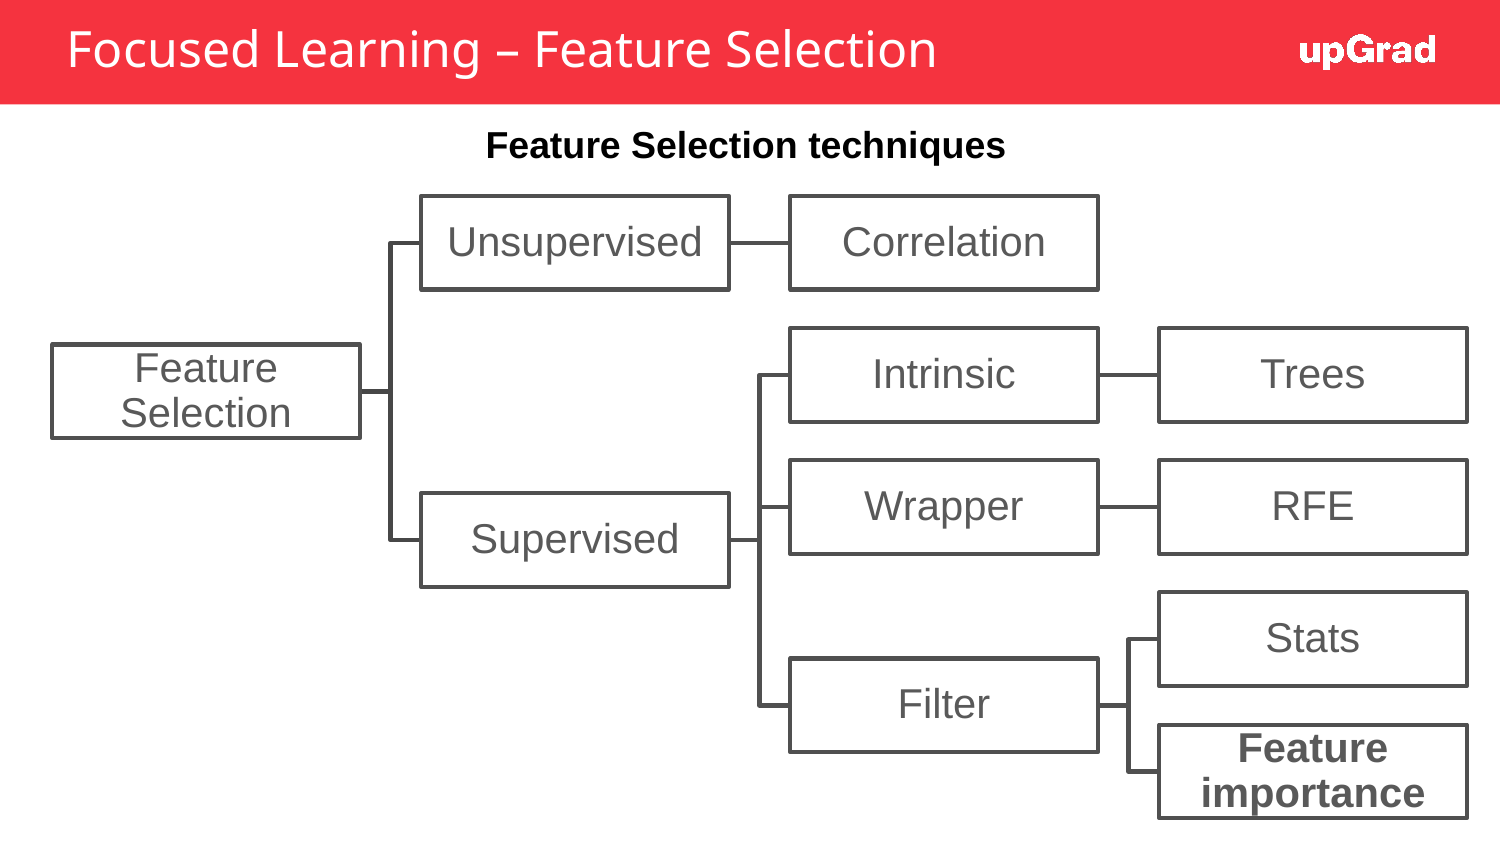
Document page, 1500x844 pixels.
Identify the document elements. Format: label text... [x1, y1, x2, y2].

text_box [51, 194, 1468, 821]
title Focused Learning – Feature Selection [51, 20, 1171, 83]
text_box Feature Selection techniques [51, 113, 1441, 173]
picture [1300, 34, 1435, 70]
